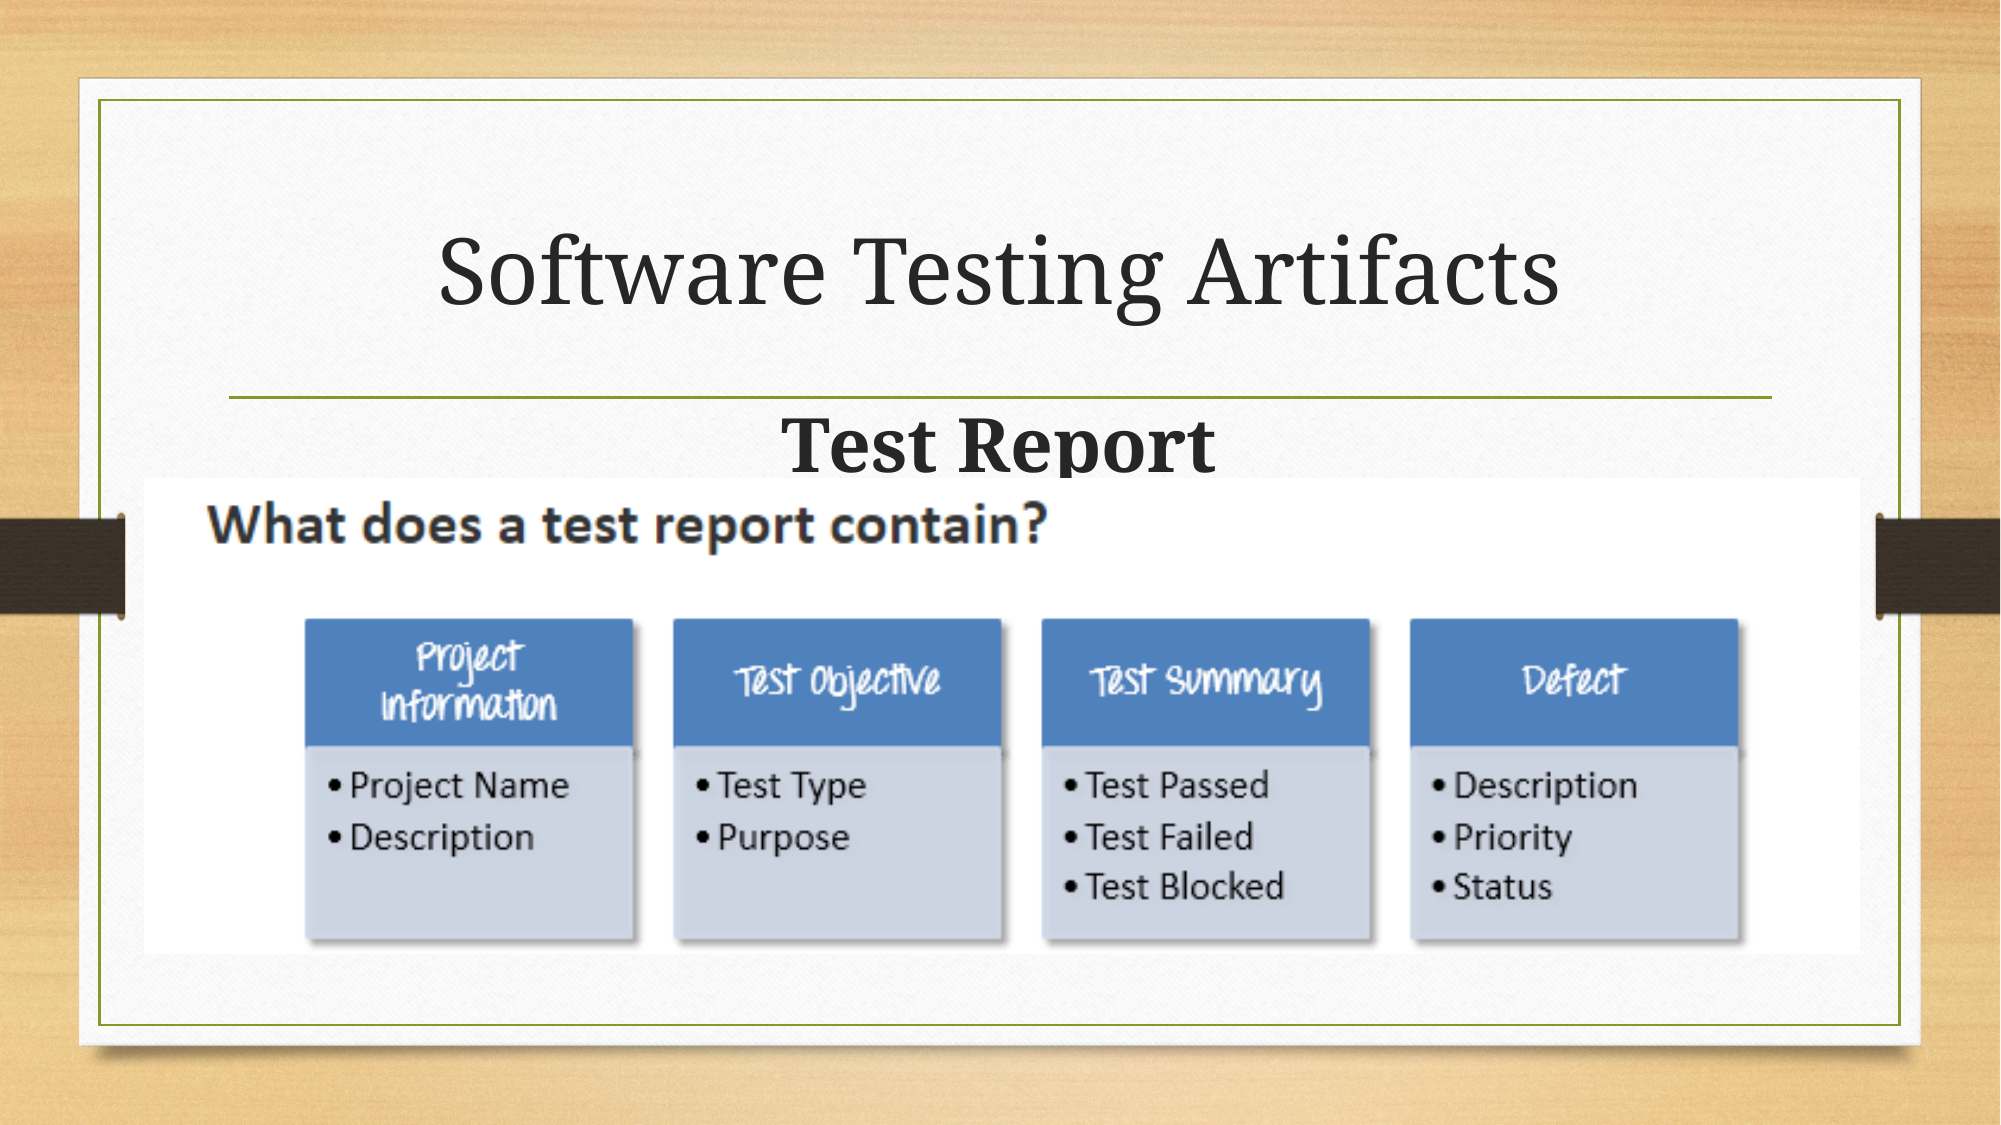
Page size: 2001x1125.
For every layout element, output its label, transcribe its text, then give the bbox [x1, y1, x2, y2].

list Test Report [212, 389, 1788, 478]
title Software Testing Artifacts [212, 161, 1788, 375]
picture [0, 0, 2001, 1125]
